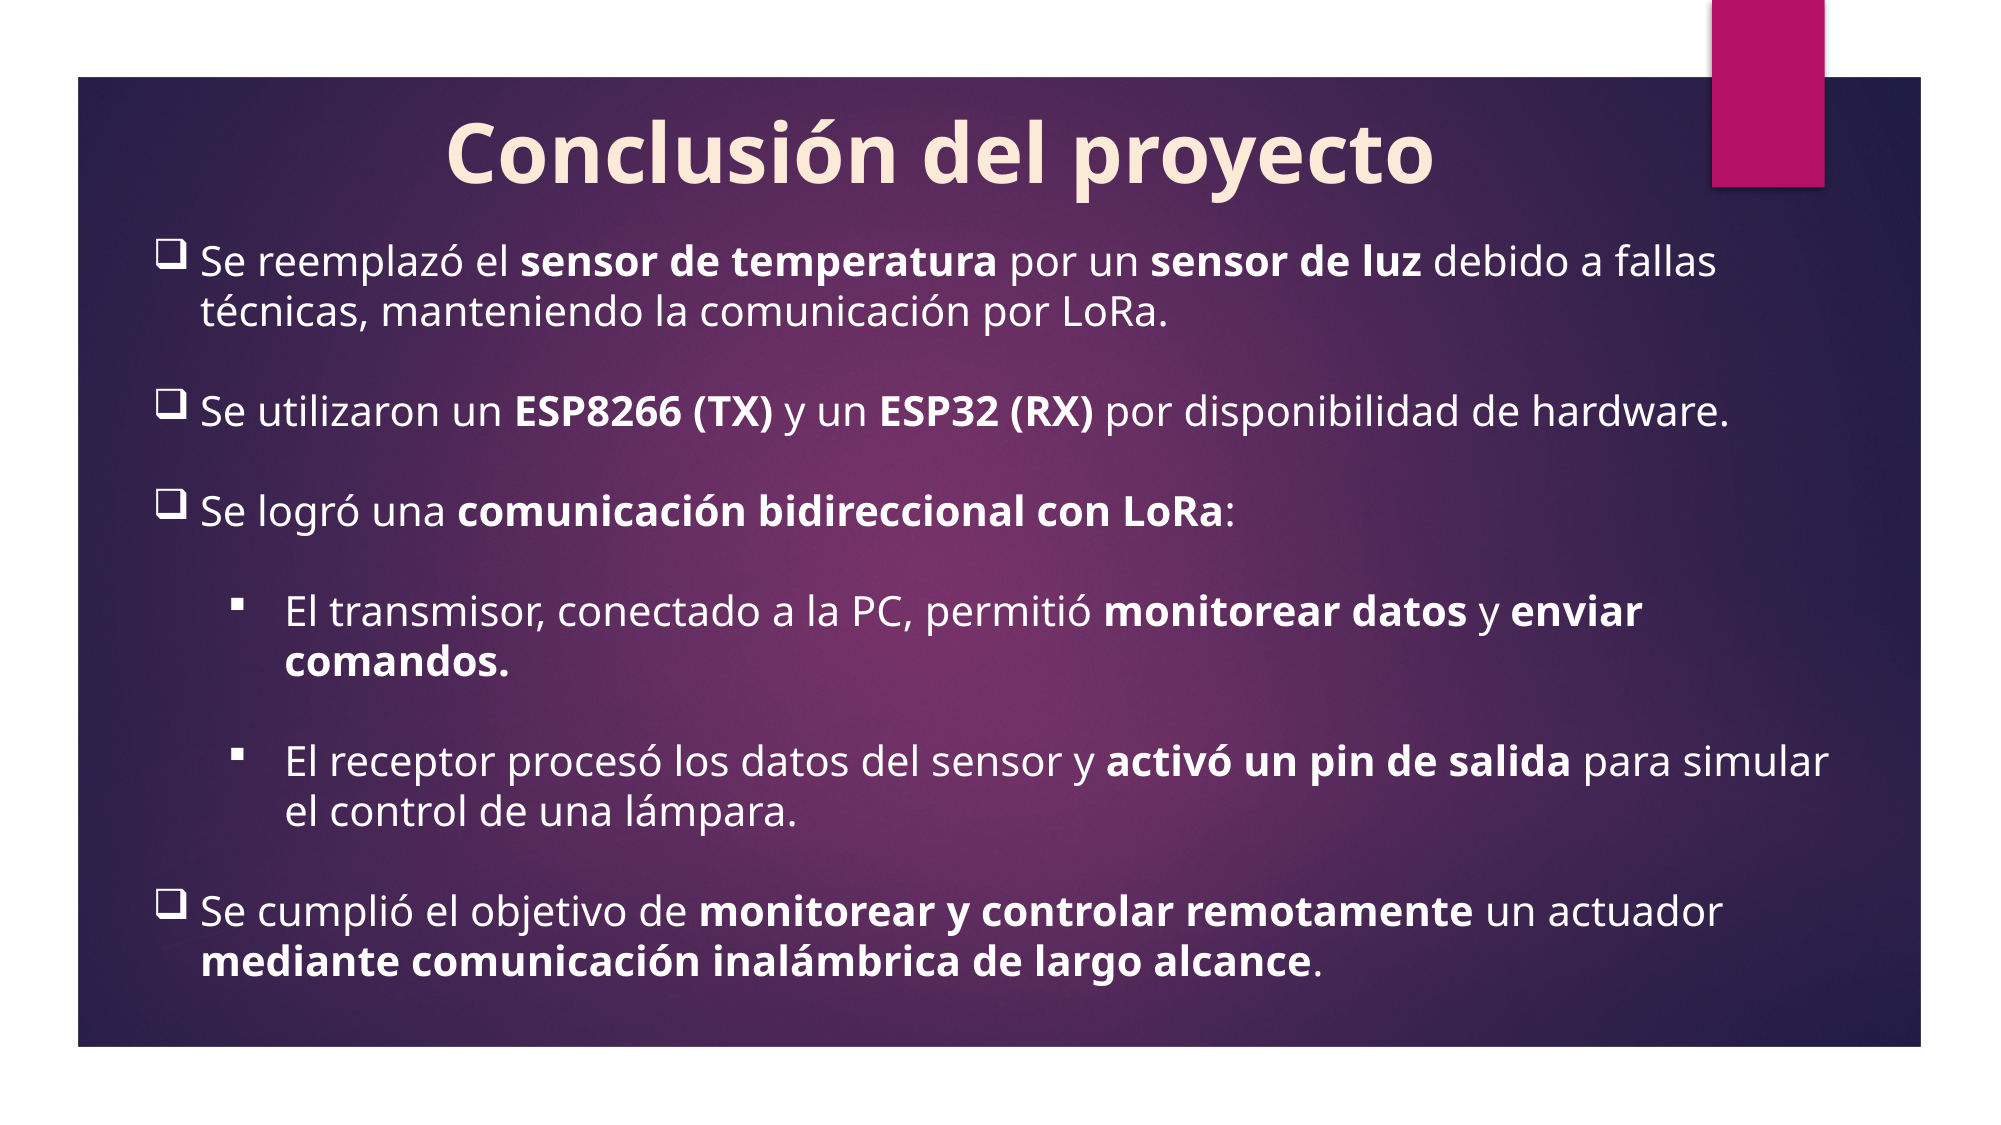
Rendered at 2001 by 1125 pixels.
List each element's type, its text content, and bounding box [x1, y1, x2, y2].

title Conclusión del proyecto [217, 90, 1666, 208]
text_box Se reemplazó el sensor de temperatura por un sensor de luz debido a fallas técnicas, manteniendo la comunicación por LoRa. Se utilizaron un ESP8266 (TX) y un ESP32 (RX) por disponibilidad de hardware. Se logró una comunicación bidireccional con LoRa: El transmisor, conectado a la PC, permitió monitorear datos y enviar comandos. El receptor procesó los datos del sensor y activó un pin de salida para simular el control de una lámpara. Se cumplió el objetivo de monitorear y controlar remotamente un actuador mediante comunicación inalámbrica de largo alcance. [138, 227, 1868, 993]
